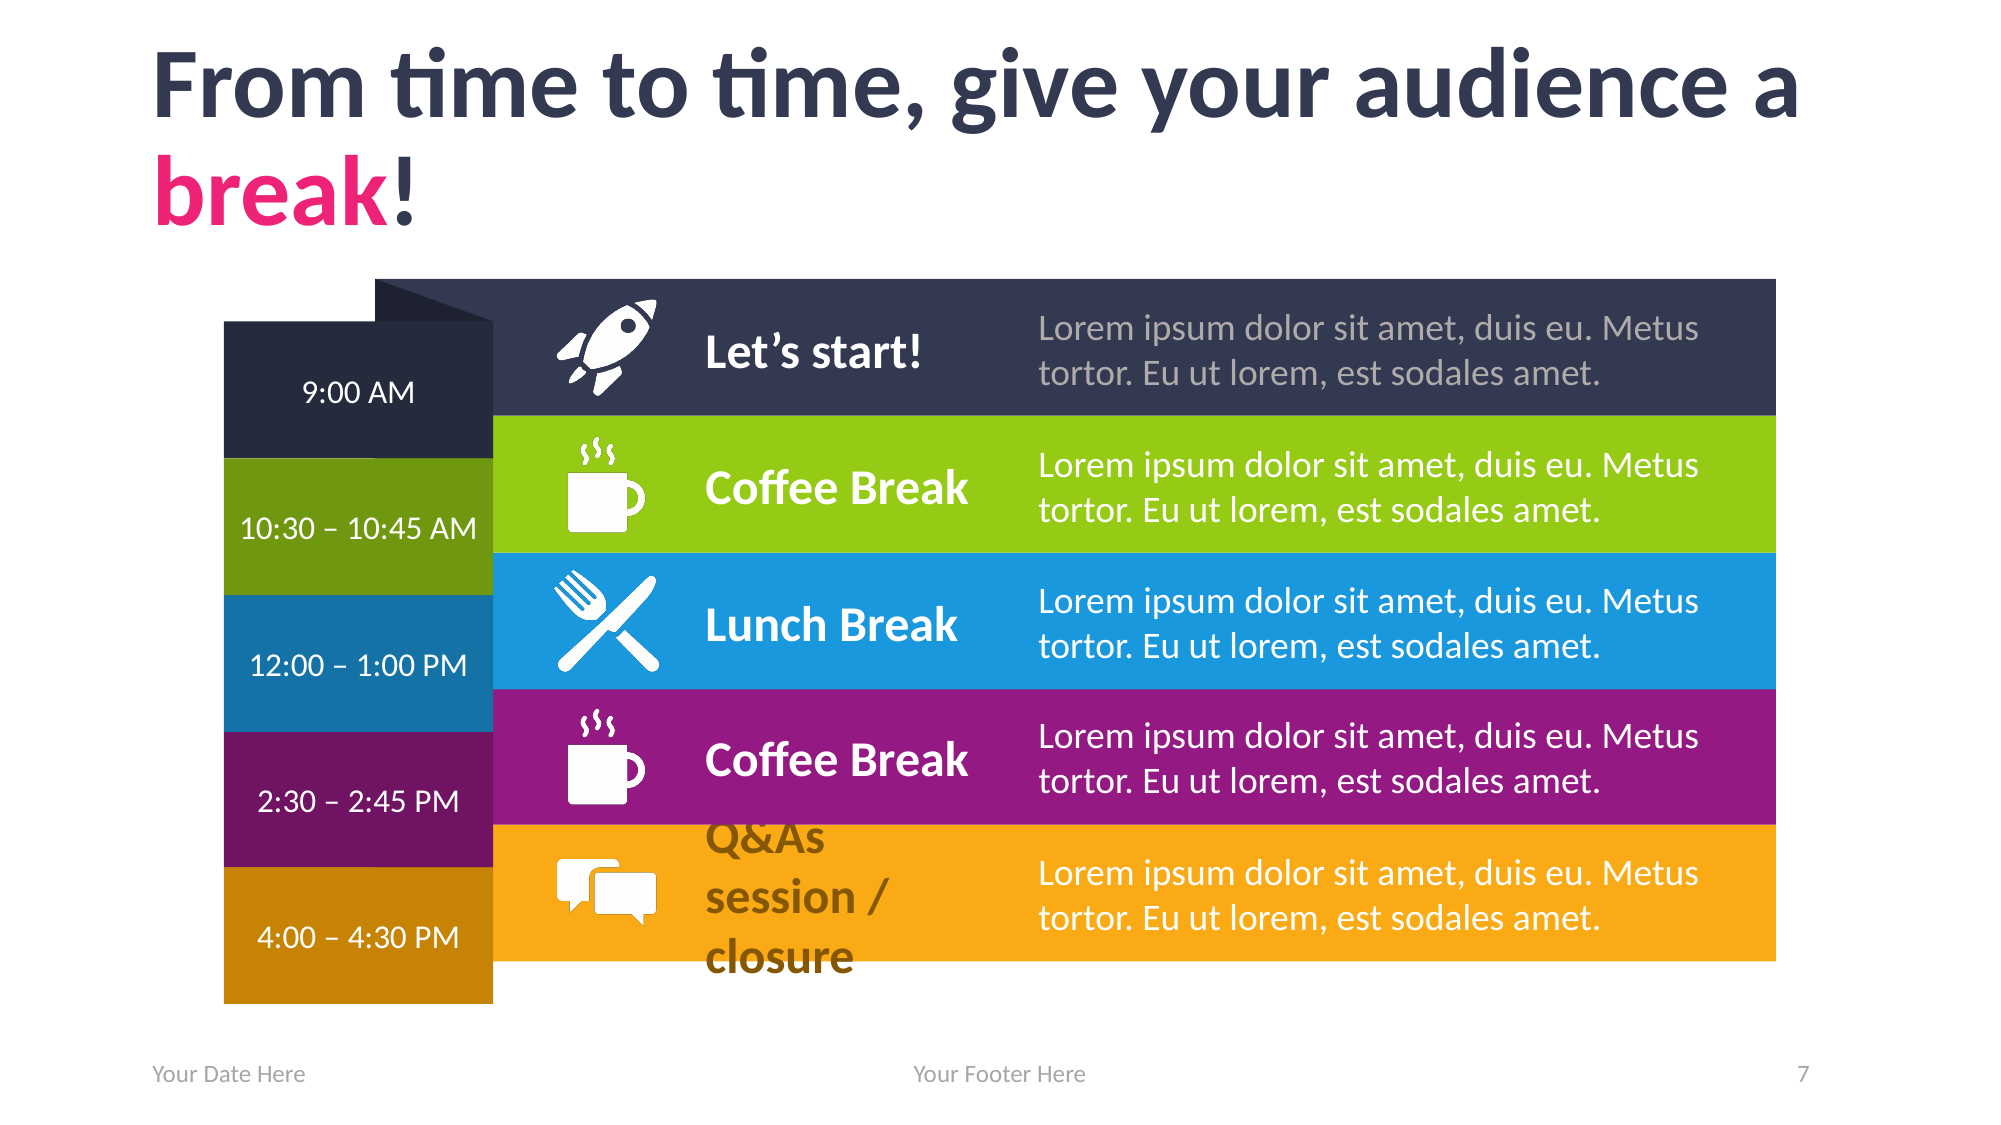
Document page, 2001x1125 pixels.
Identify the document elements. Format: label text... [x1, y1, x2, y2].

text_box [494, 690, 1777, 826]
text_box Lorem ipsum dolor sit amet, duis eu. Metus tortor. Eu ut lorem, est sodales amet. [1023, 704, 1776, 809]
text_box [376, 278, 1777, 417]
text_box Lorem ipsum dolor sit amet, duis eu. Metus tortor. Eu ut lorem, est sodales amet. [1023, 432, 1776, 538]
slide_number Your Date Here [137, 1042, 588, 1103]
slide_number 7 [1744, 1042, 1863, 1103]
text_box 4:00 – 4:30 PM [223, 868, 494, 1005]
picture [547, 563, 666, 679]
text_box 9:00 AM [223, 320, 494, 459]
text_box Let’s start! [690, 311, 1023, 386]
text_box 2:30 – 2:45 PM [223, 733, 494, 868]
picture [547, 699, 666, 814]
text_box Q&As session / closure [690, 826, 1024, 991]
text_box [494, 826, 690, 962]
picture [547, 835, 666, 950]
picture [547, 427, 666, 542]
text_box Lorem ipsum dolor sit amet, duis eu. Metus tortor. Eu ut lorem, est sodales amet. [1023, 840, 1776, 946]
text_box [494, 554, 1777, 690]
text_box Lorem ipsum dolor sit amet, duis eu. Metus tortor. Eu ut lorem, est sodales amet. [1023, 296, 1776, 401]
text_box Lunch Break [690, 584, 1023, 659]
text_box Lorem ipsum dolor sit amet, duis eu. Metus tortor. Eu ut lorem, est sodales amet. [1023, 569, 1776, 674]
text_box [494, 417, 1777, 554]
text_box 12:00 – 1:00 PM [223, 596, 494, 733]
footer Your Footer Here [662, 1042, 1338, 1103]
text_box 10:30 – 10:45 AM [223, 459, 494, 596]
text_box [1024, 826, 1777, 962]
text_box [375, 278, 494, 322]
text_box Coffee Break [690, 719, 1023, 794]
title From time to time, give your audience a break! [137, 46, 1863, 232]
text_box Coffee Break [690, 447, 1023, 523]
picture [547, 290, 666, 405]
